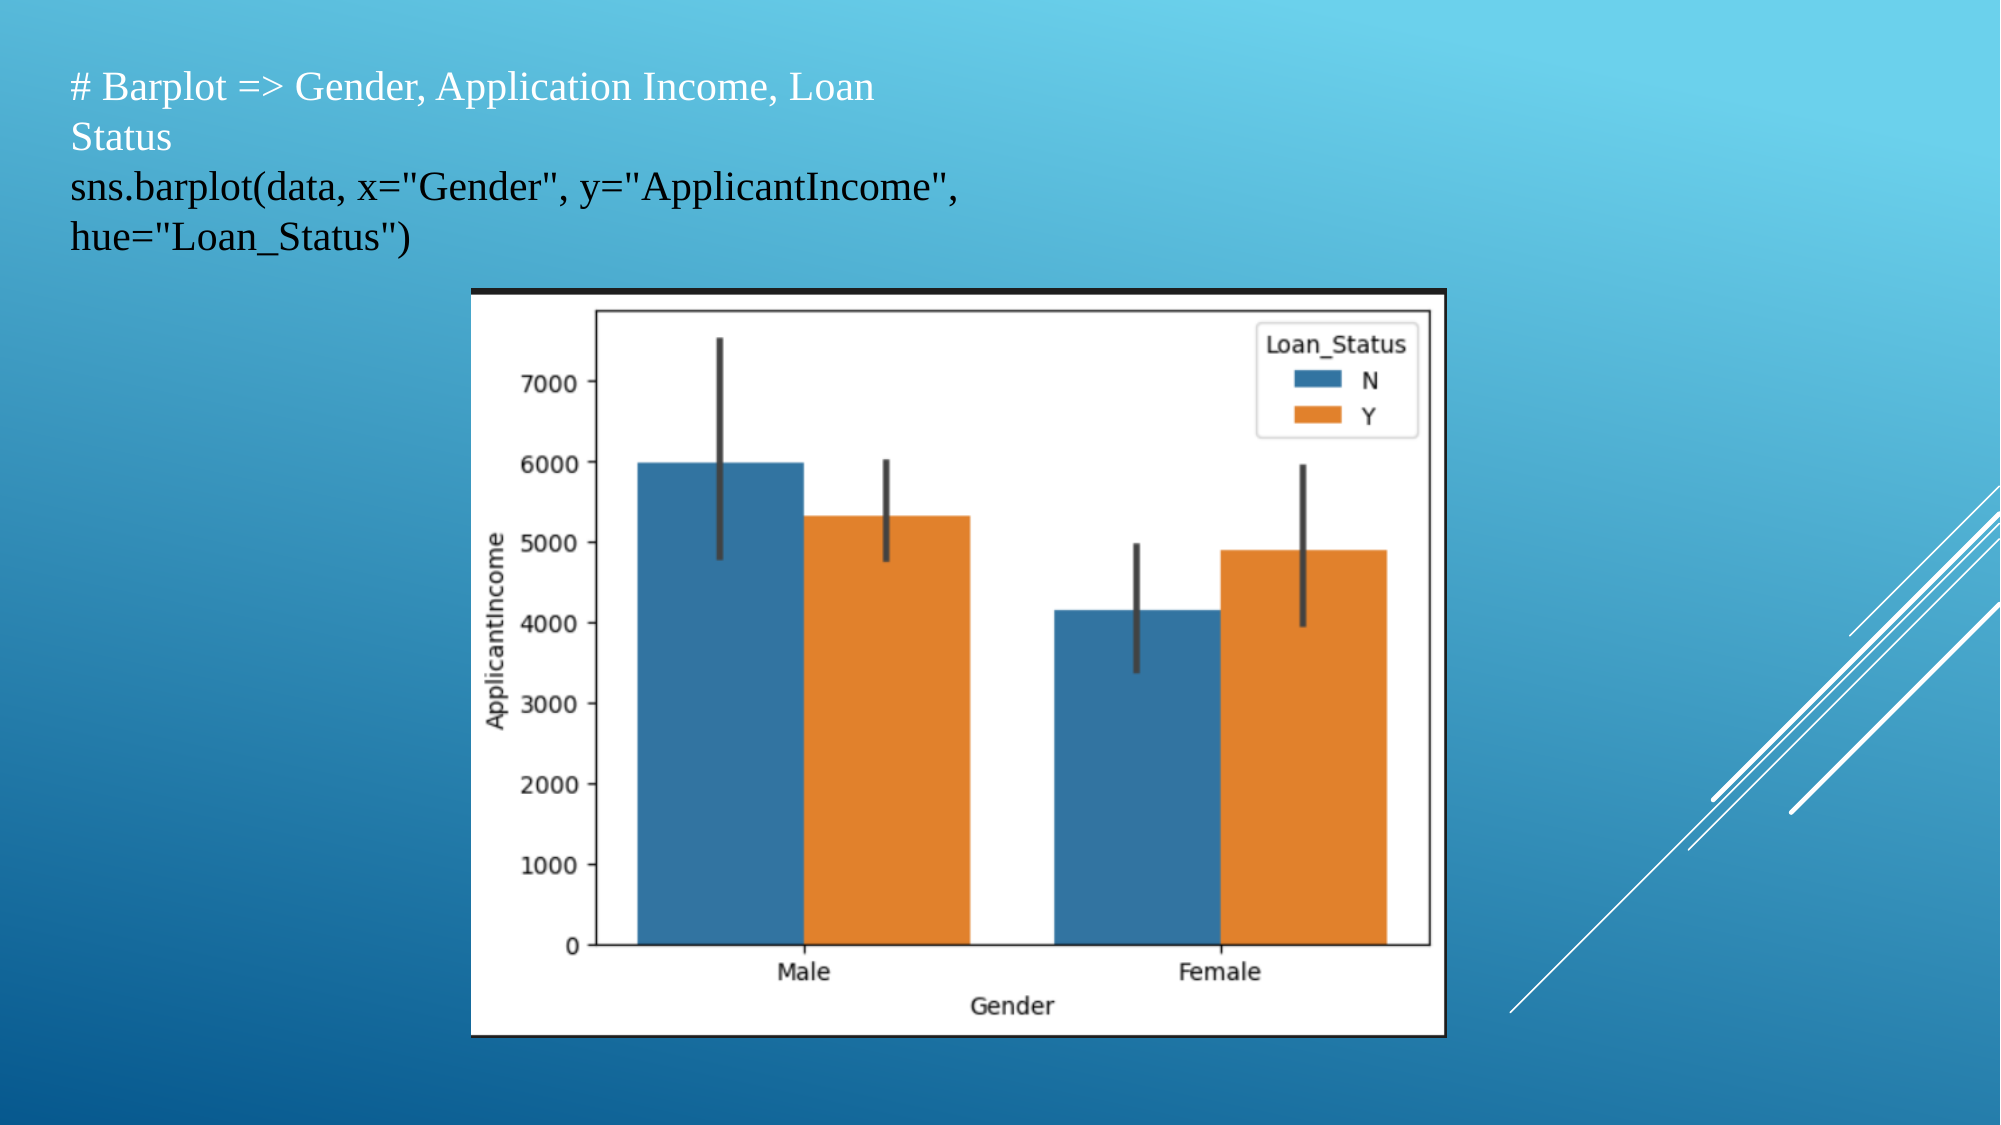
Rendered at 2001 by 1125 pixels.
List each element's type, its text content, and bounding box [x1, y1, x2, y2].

text_box # Barplot => Gender, Application Income, Loan Status sns.barplot(data, x="Gender", y="ApplicantIncome", hue="Loan_Status") [55, 51, 1000, 267]
picture [470, 288, 1448, 1038]
